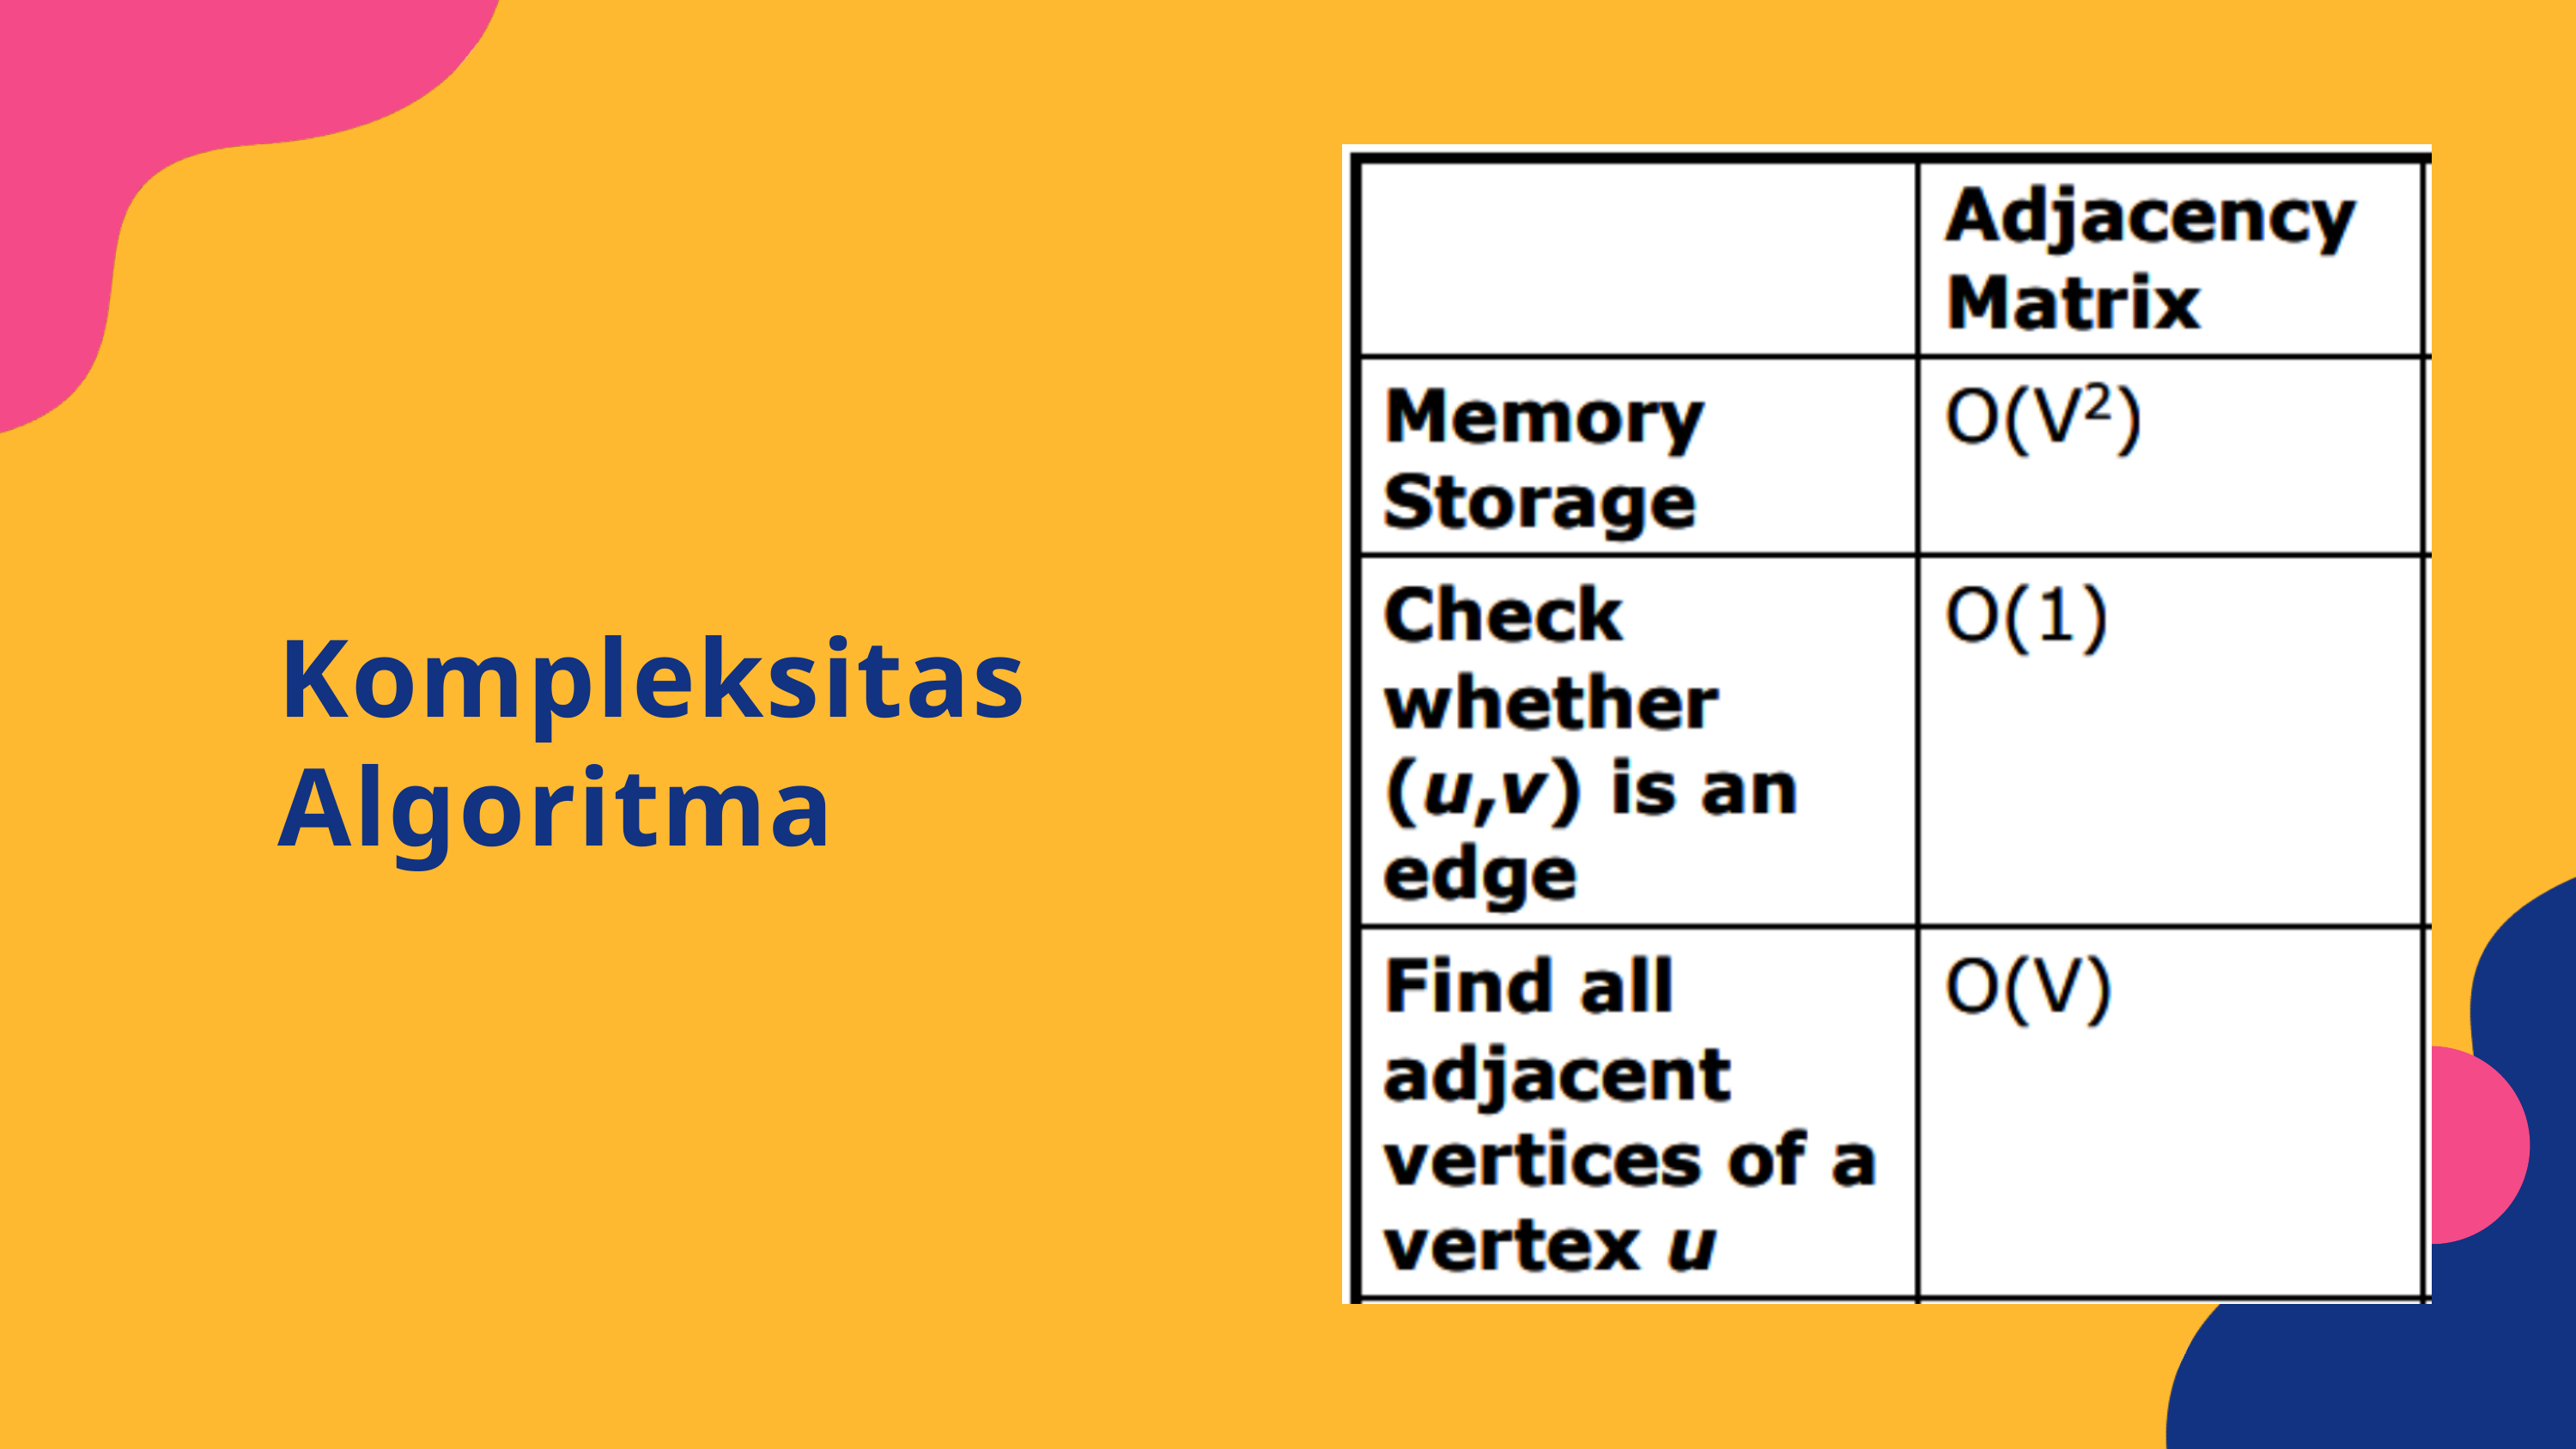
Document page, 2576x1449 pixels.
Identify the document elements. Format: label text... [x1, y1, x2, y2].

text_box Kompleksitas Algoritma [277, 609, 1093, 868]
picture [1342, 144, 2576, 1449]
picture [0, 0, 512, 612]
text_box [2434, 1046, 2531, 1245]
